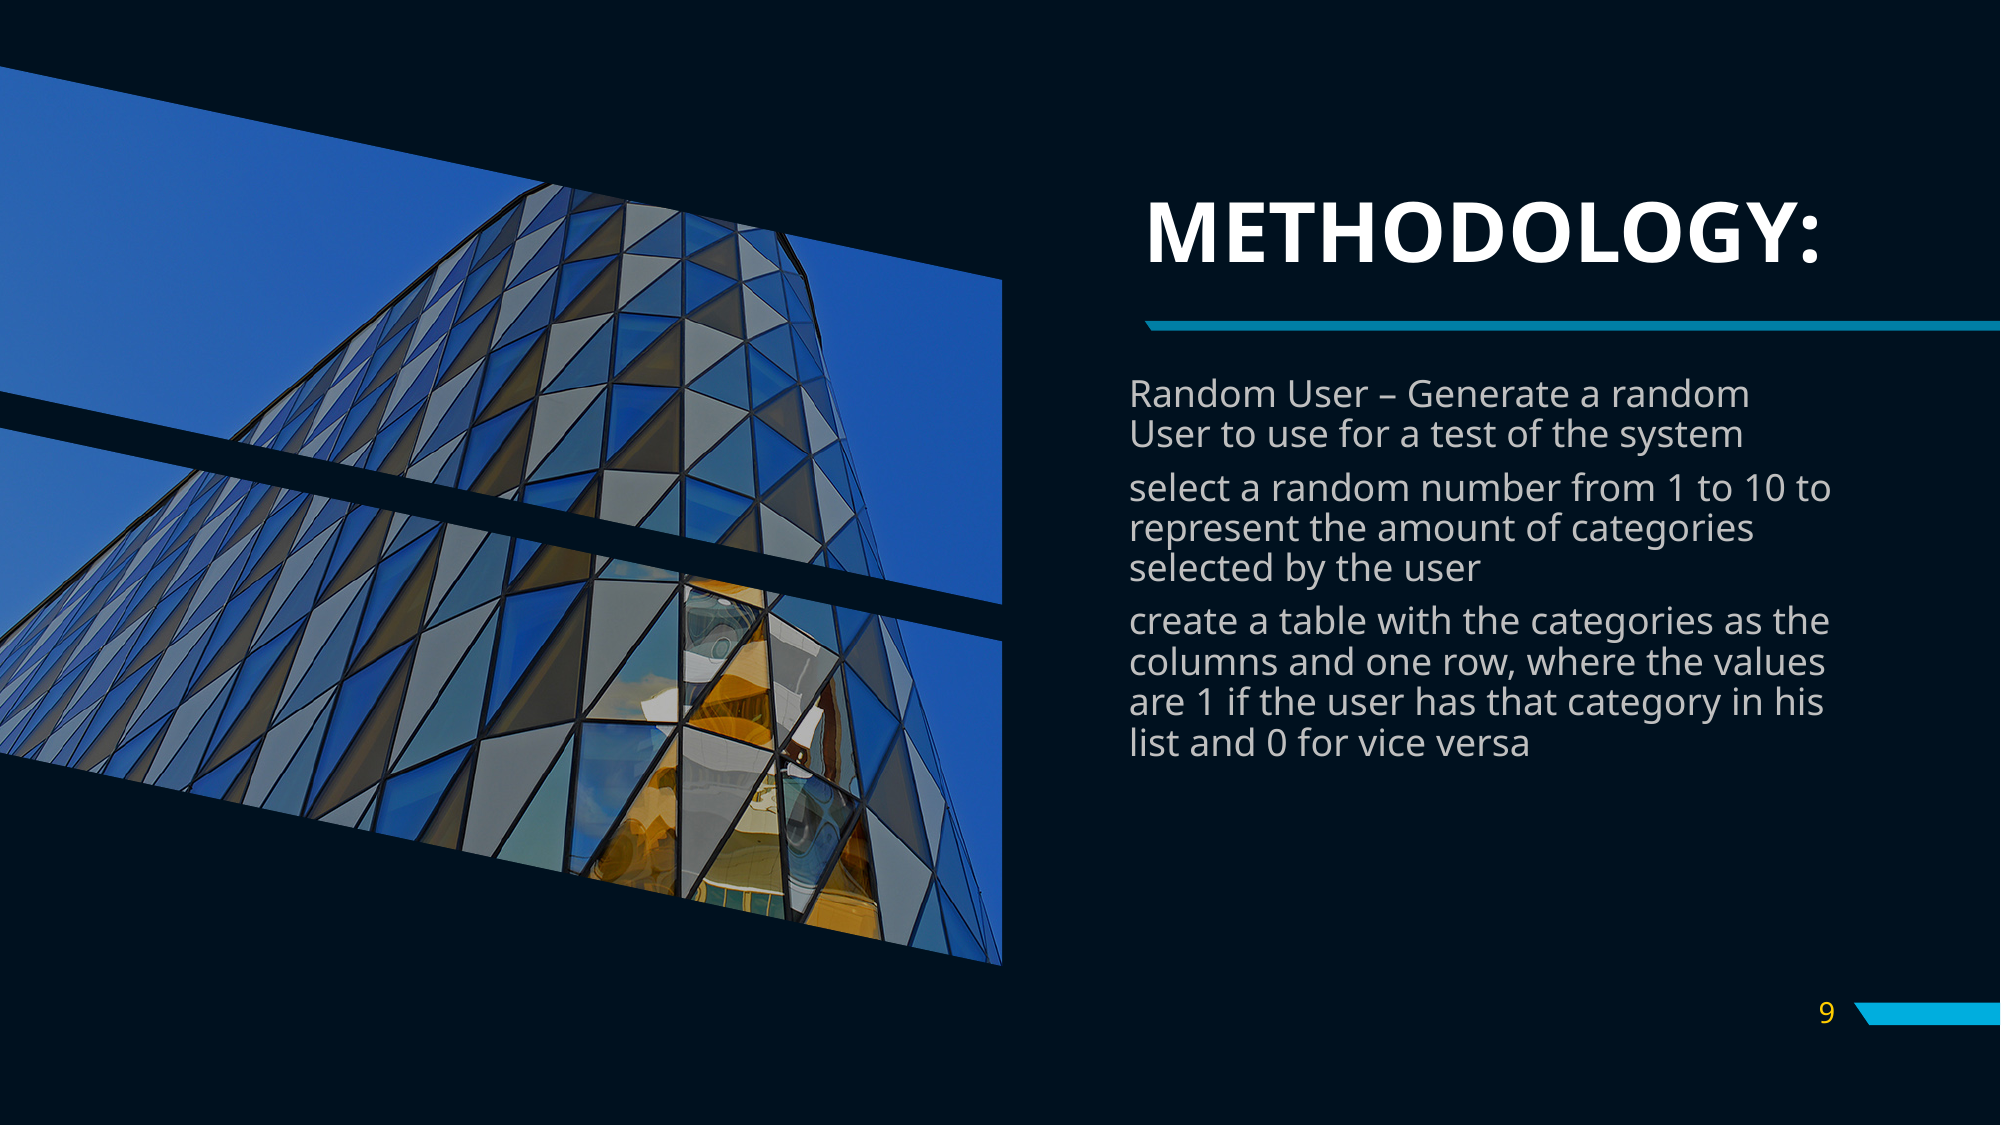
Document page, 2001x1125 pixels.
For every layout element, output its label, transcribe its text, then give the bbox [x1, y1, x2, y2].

slide_number 9 [1760, 984, 1851, 1045]
title METHODOLOGY: [1128, 171, 1959, 300]
list Random User – Generate a random User to use for a test of the system select a random number from 1 to 10 to represent the amount of categories selected by the user create a table with the categories as the columns and one row, where the values are 1 if the user has that category in his list and 0 for vice versa [1128, 367, 1855, 819]
picture [0, 66, 1003, 967]
